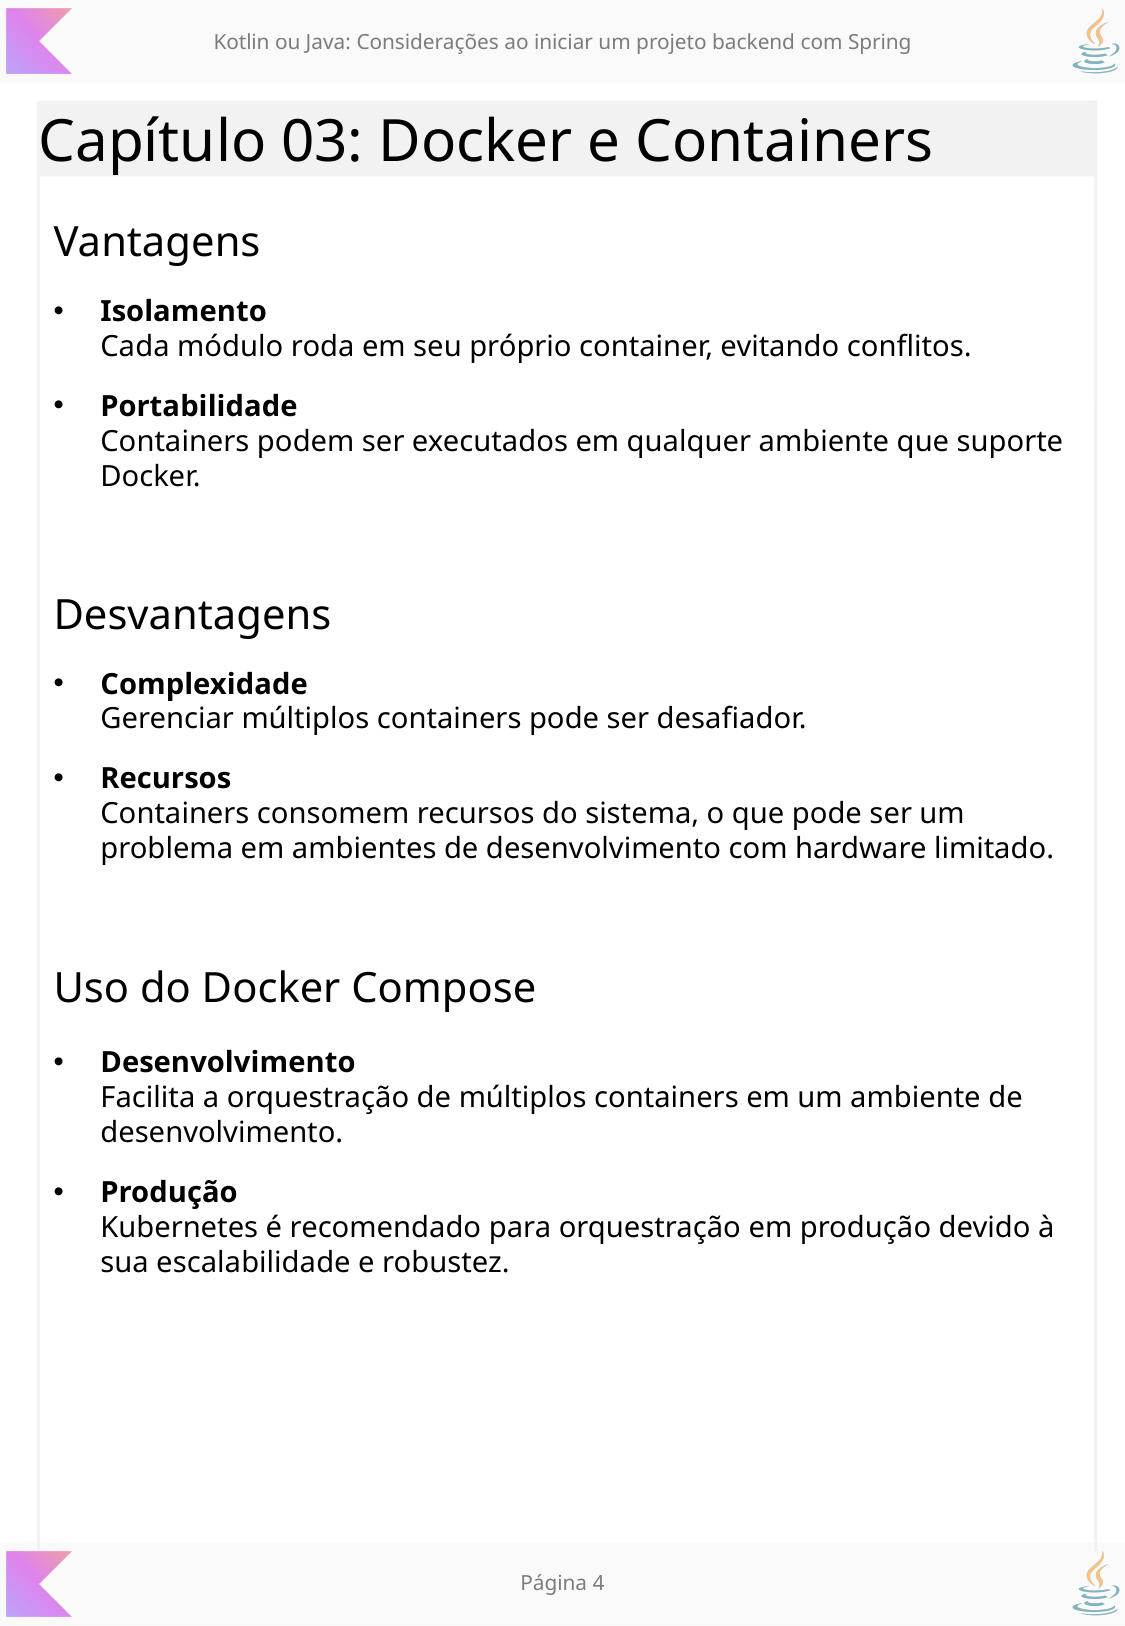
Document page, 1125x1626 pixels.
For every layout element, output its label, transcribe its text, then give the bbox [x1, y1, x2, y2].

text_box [0, 0, 1125, 84]
text_box [37, 99, 1097, 178]
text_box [0, 1541, 1125, 1625]
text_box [38, 579, 1097, 876]
text_box Capítulo 03: Docker e Containers [40, 103, 955, 174]
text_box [38, 952, 1097, 1290]
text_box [38, 207, 1097, 503]
